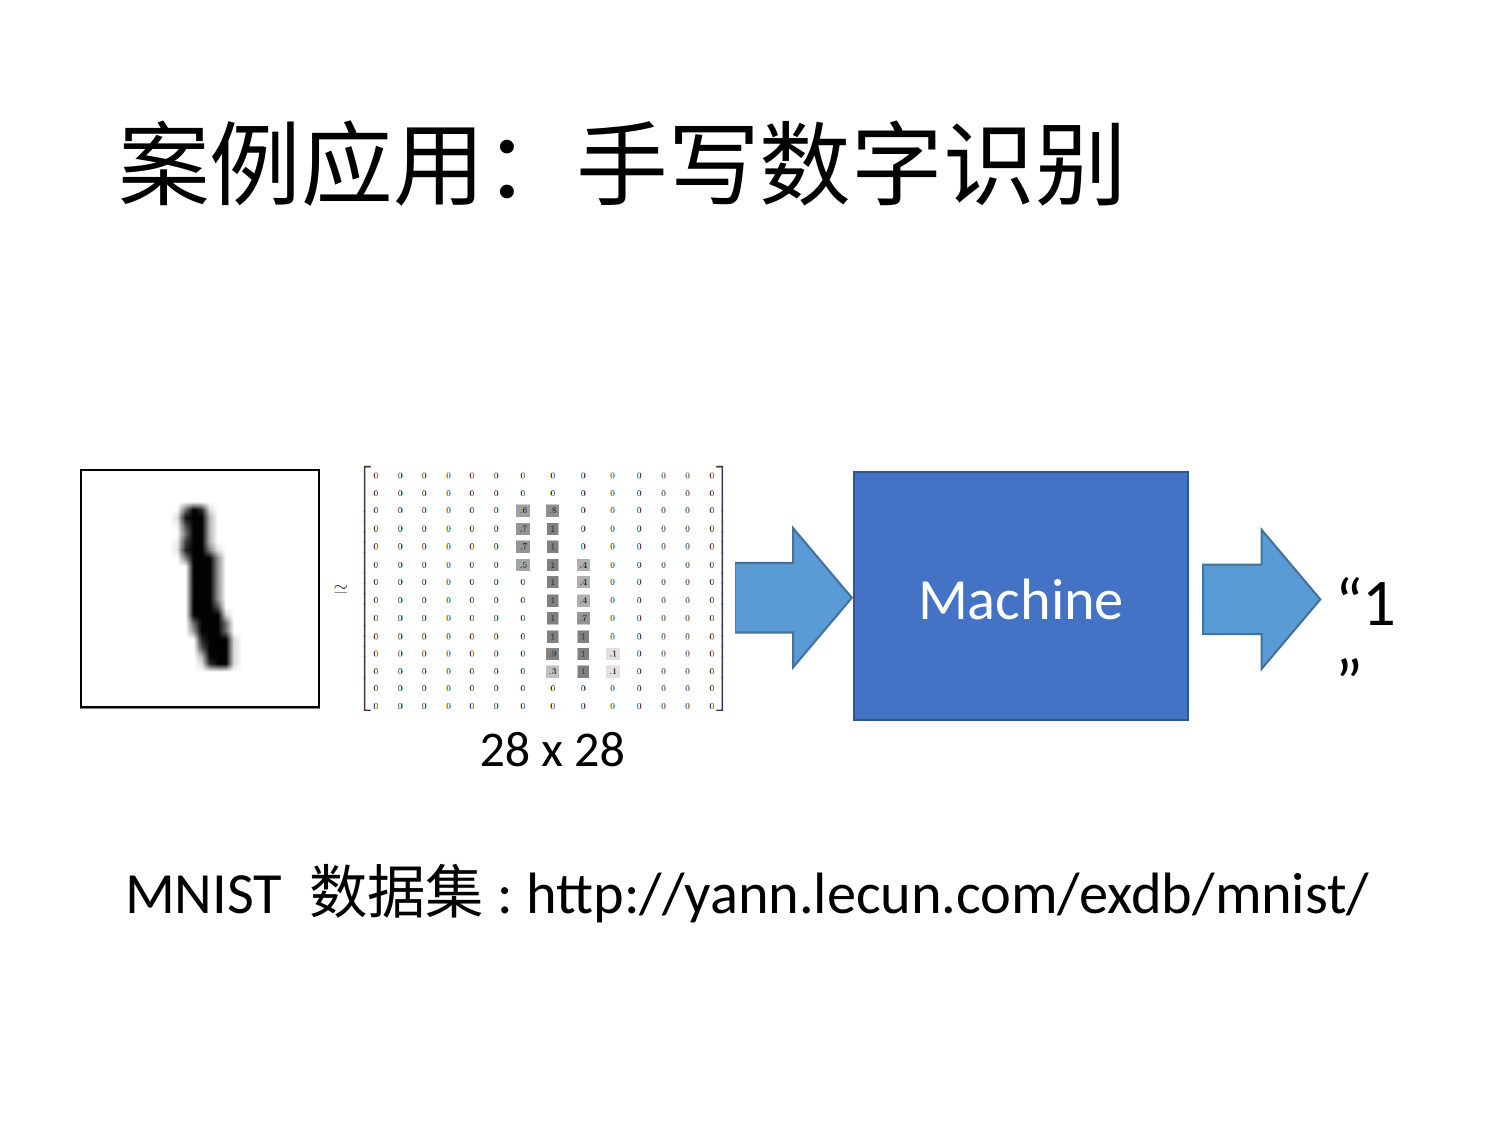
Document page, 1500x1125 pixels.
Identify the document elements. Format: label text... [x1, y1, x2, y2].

text_box [735, 525, 854, 671]
text_box MNIST 数据集: http://yann.lecun.com/exdb/mnist/ [110, 847, 1385, 933]
title 案例应用：手写数字识别 [103, 59, 1397, 278]
picture [67, 457, 735, 721]
text_box 28 x 28 [413, 721, 691, 785]
text_box [1202, 527, 1320, 672]
text_box “1” [1320, 551, 1439, 727]
text_box Machine [853, 471, 1189, 721]
